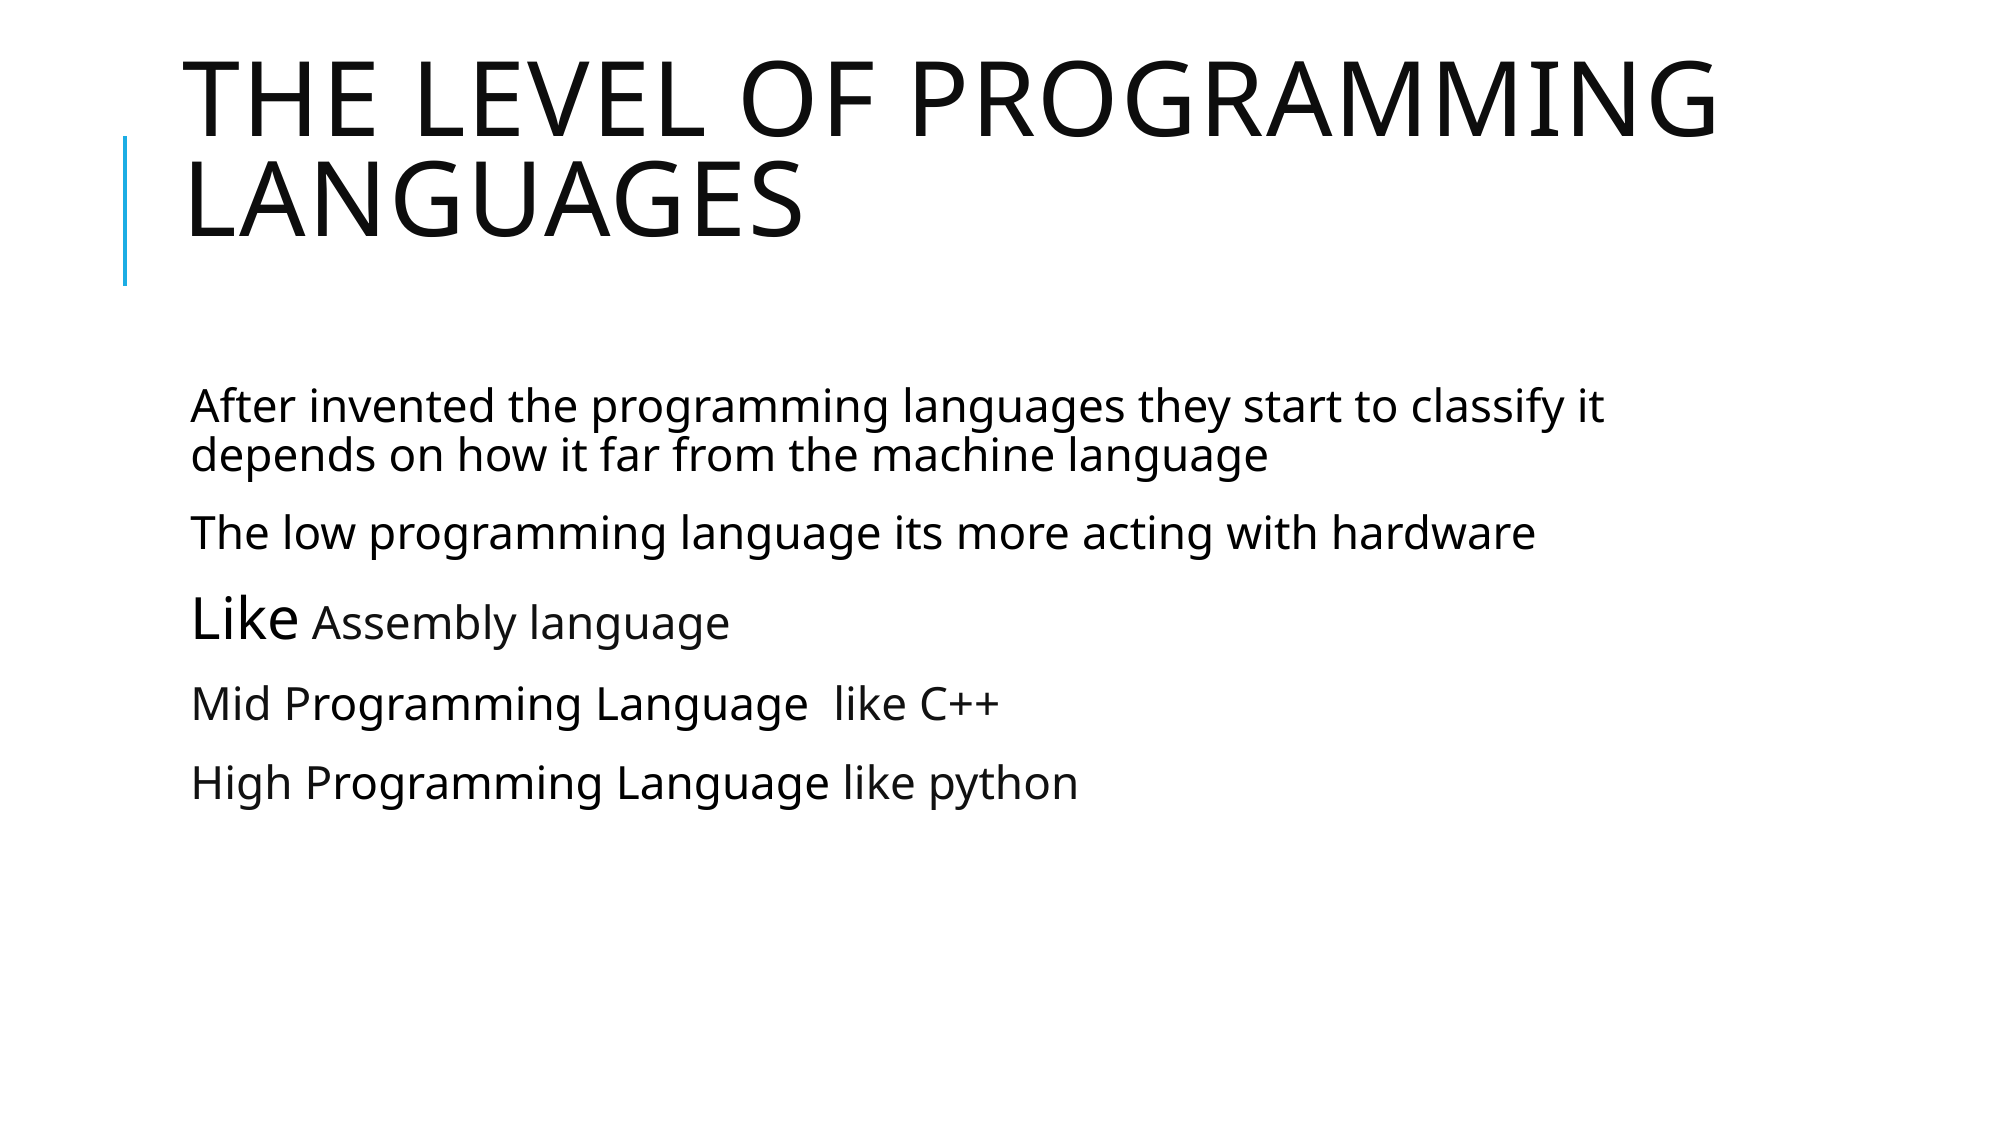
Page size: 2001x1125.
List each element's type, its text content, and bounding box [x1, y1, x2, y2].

title The level of programming languages [168, 96, 1763, 342]
list After invented the programming languages they start to classify it depends on how it far from the machine language The low programming language its more acting with hardware Like Assembly language Mid Programming Language like C++ High Programming Language like python [168, 375, 1763, 1035]
